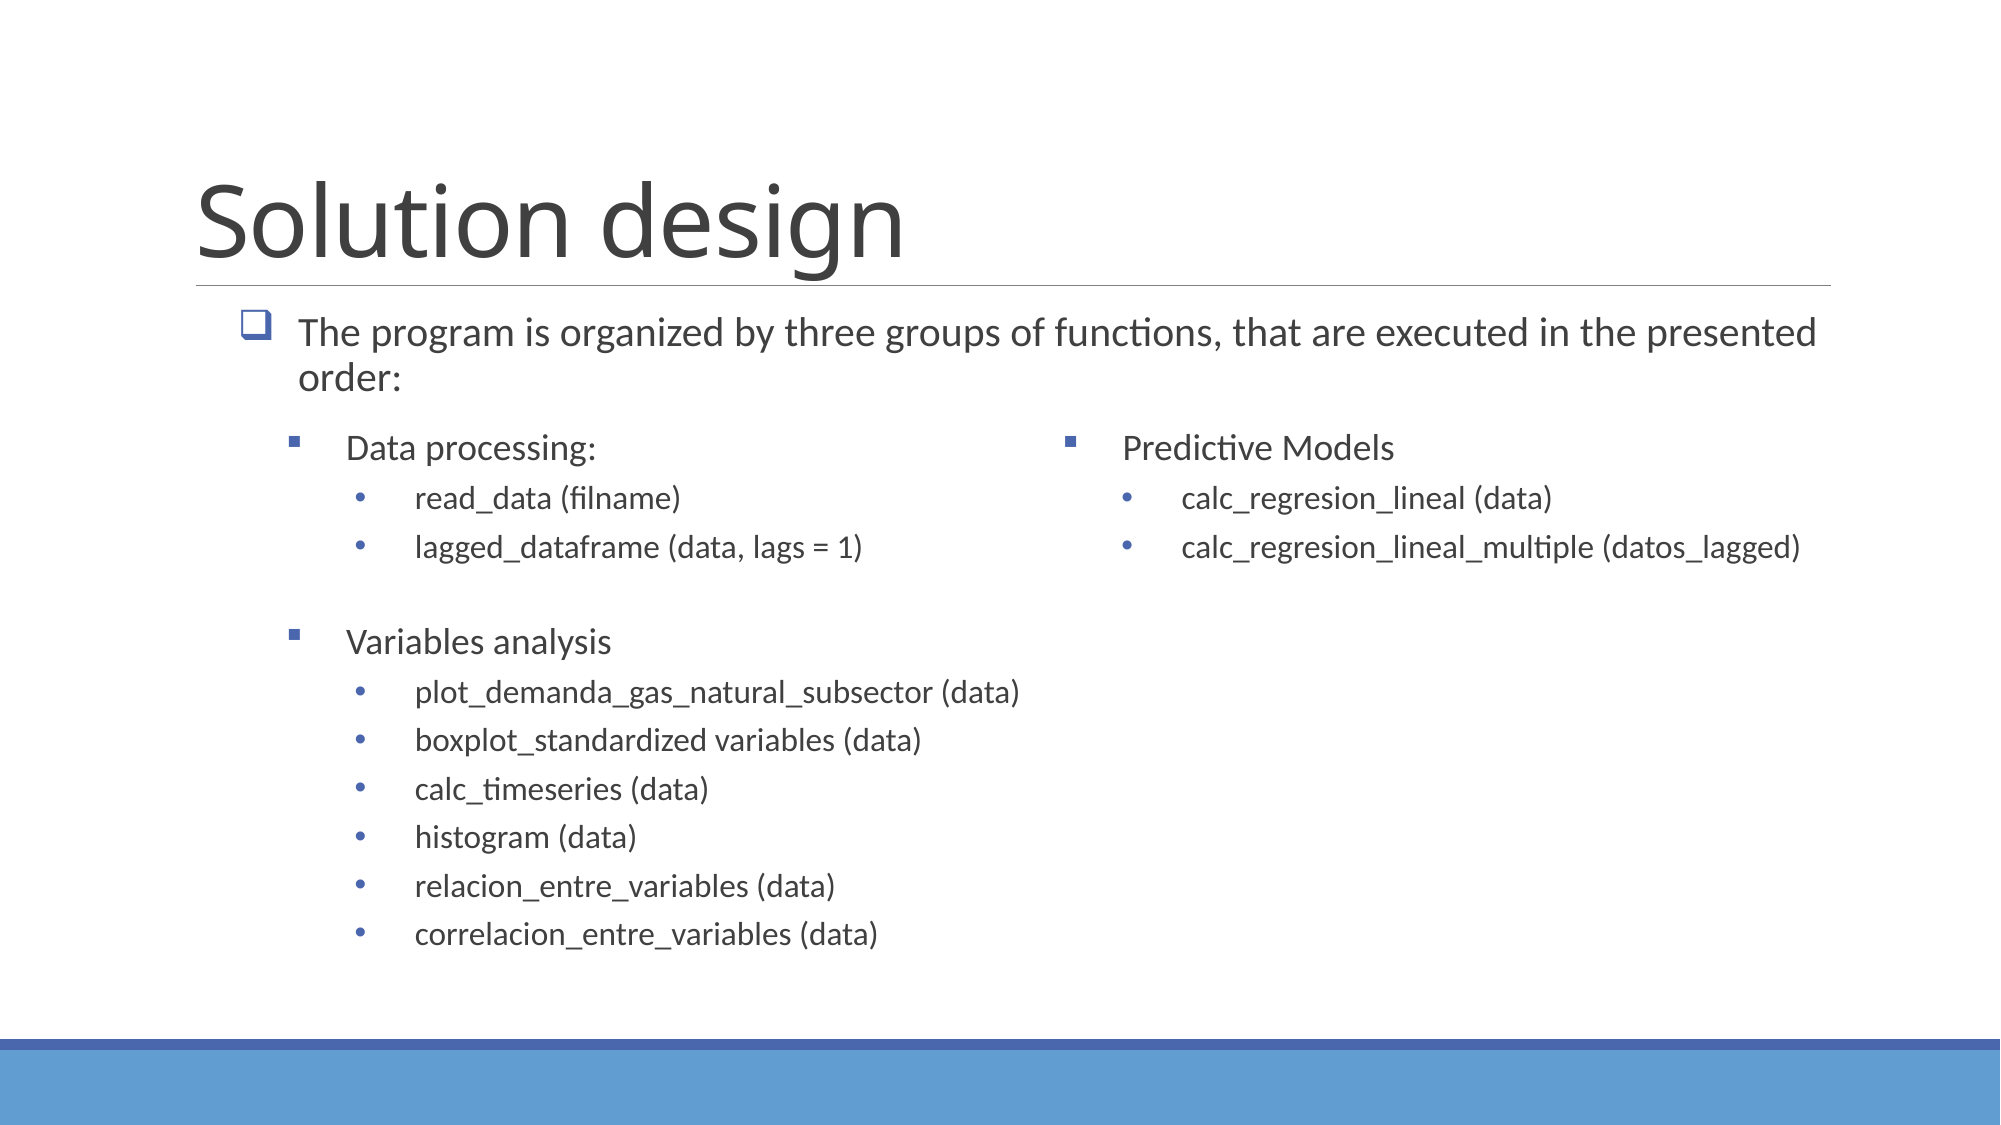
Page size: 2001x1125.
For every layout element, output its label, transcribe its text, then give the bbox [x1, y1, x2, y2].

list The program is organized by three groups of functions, that are executed in the presented order: [180, 302, 1830, 420]
title Solution design [180, 47, 1830, 285]
text_box Predictive Models calc_regresion_lineal (data) calc_regresion_lineal_multiple (datos_lagged) [1019, 420, 1830, 963]
text_box Data processing: read_data (filname) lagged_dataframe (data, lags = 1) Variables analysis plot_demanda_gas_natural_subsector (data) boxplot_standardized variables (data) calc_timeseries (data) histogram (data) relacion_entre_variables (data) correlacion_entre_variables (data) [180, 420, 1019, 963]
